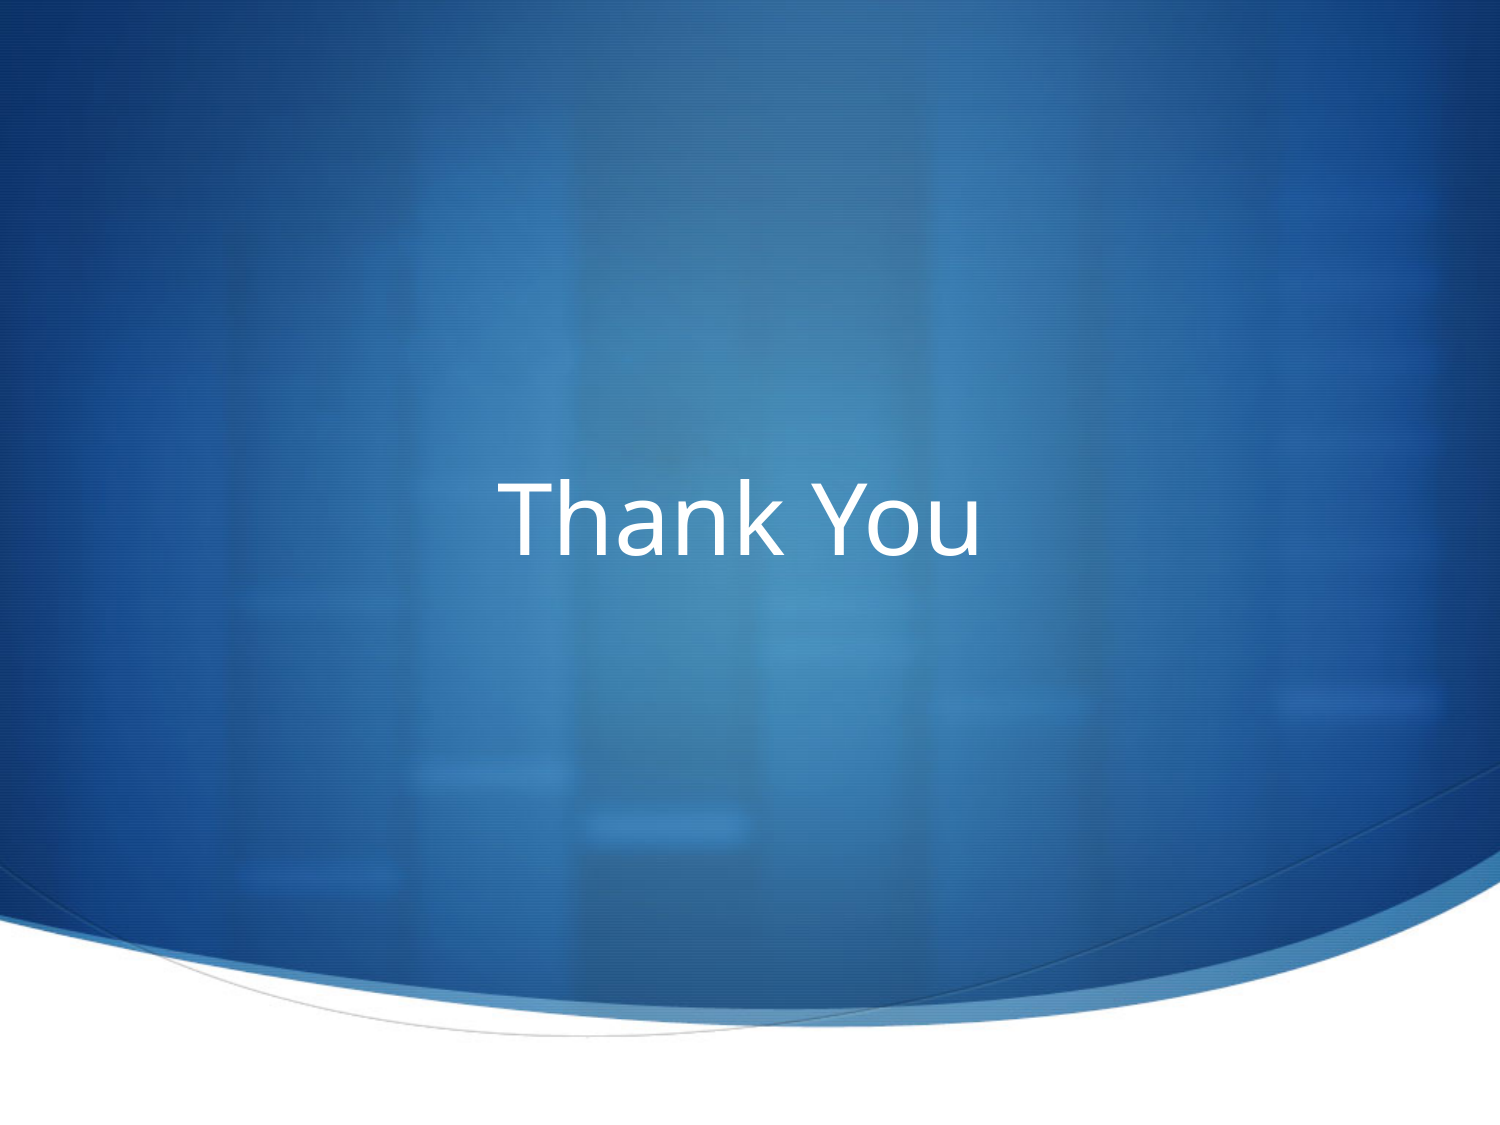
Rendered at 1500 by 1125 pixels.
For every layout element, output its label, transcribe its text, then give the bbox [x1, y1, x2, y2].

text_box Thank You [470, 448, 1013, 584]
picture [0, 0, 1500, 1125]
